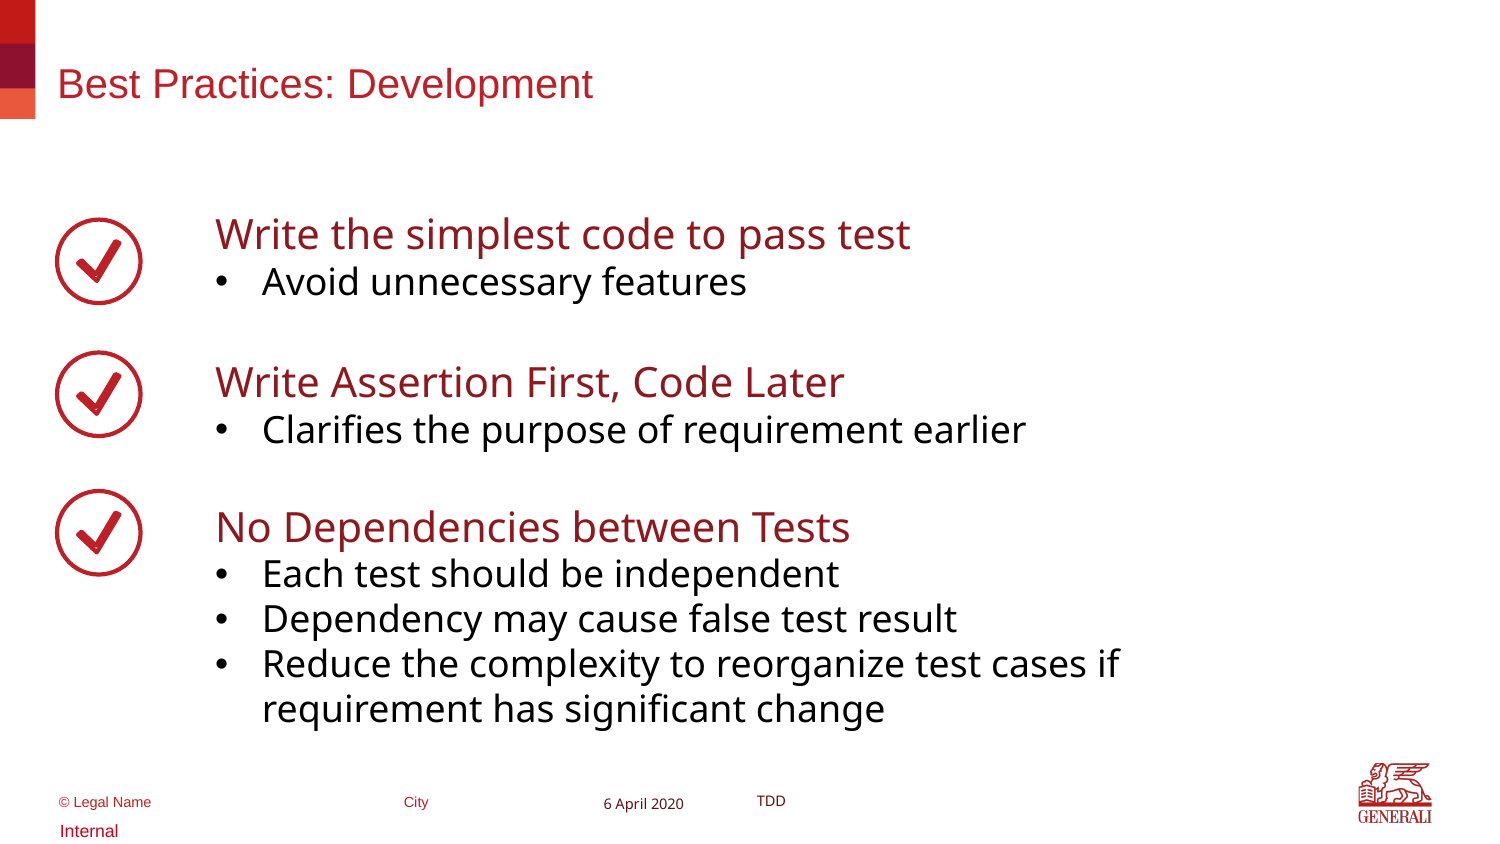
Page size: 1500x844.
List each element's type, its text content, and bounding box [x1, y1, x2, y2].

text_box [56, 490, 141, 575]
title Best Practices: Development [56, 57, 1433, 134]
footer TDD [756, 794, 1232, 809]
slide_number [603, 794, 735, 809]
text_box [56, 219, 141, 304]
text_box Write Assertion First, Code Later Clarifies the purpose of requirement earlier [198, 333, 1282, 474]
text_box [56, 352, 141, 437]
text_box Write the simplest code to pass test Avoid unnecessary features [198, 199, 1059, 312]
text_box No Dependencies between Tests Each test should be independent Dependency may cause false test result Reduce the complexity to reorganize test cases if requirement has significant change [198, 495, 1282, 735]
